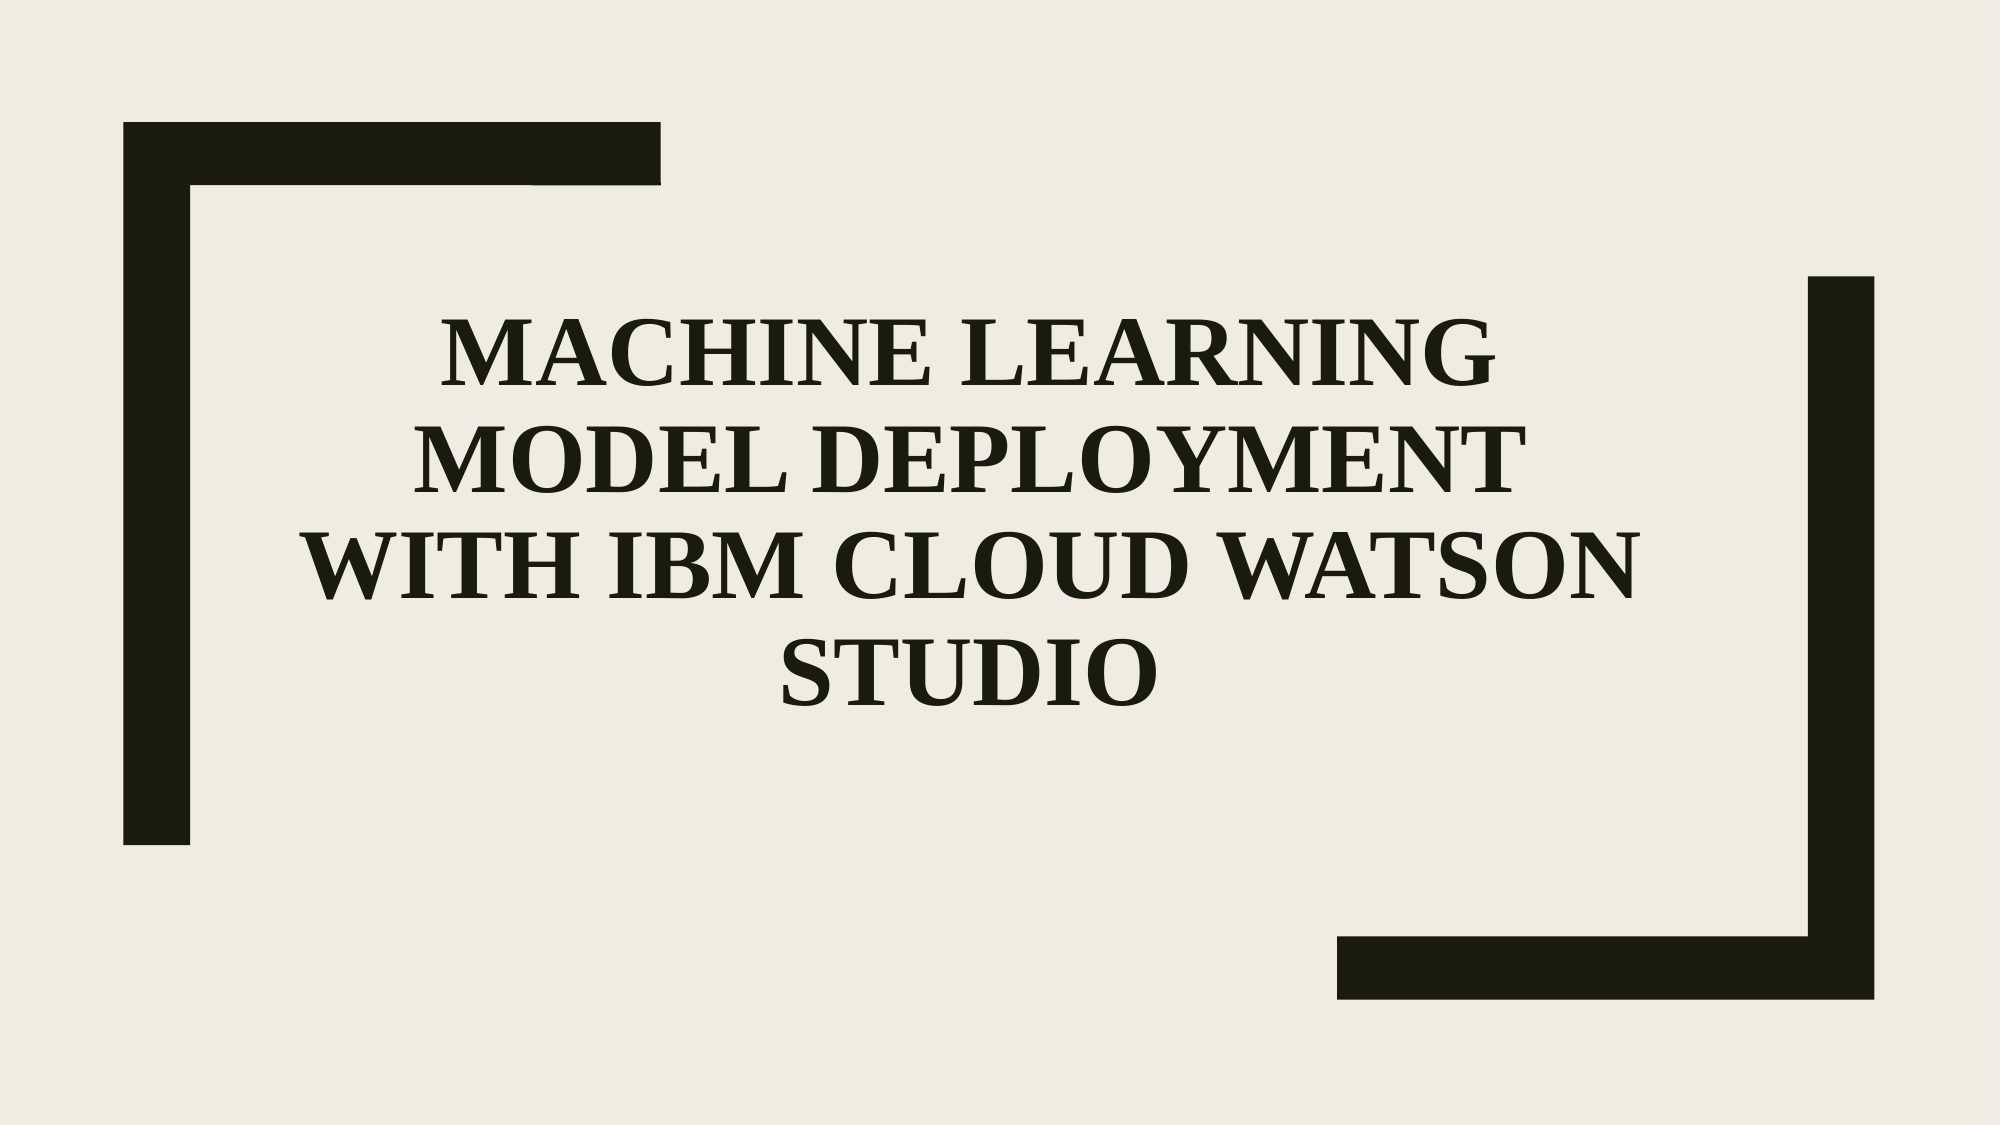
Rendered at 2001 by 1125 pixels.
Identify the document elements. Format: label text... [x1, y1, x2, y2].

title Machine learning model deployment with ibm Cloud watson studio [254, 269, 1686, 735]
